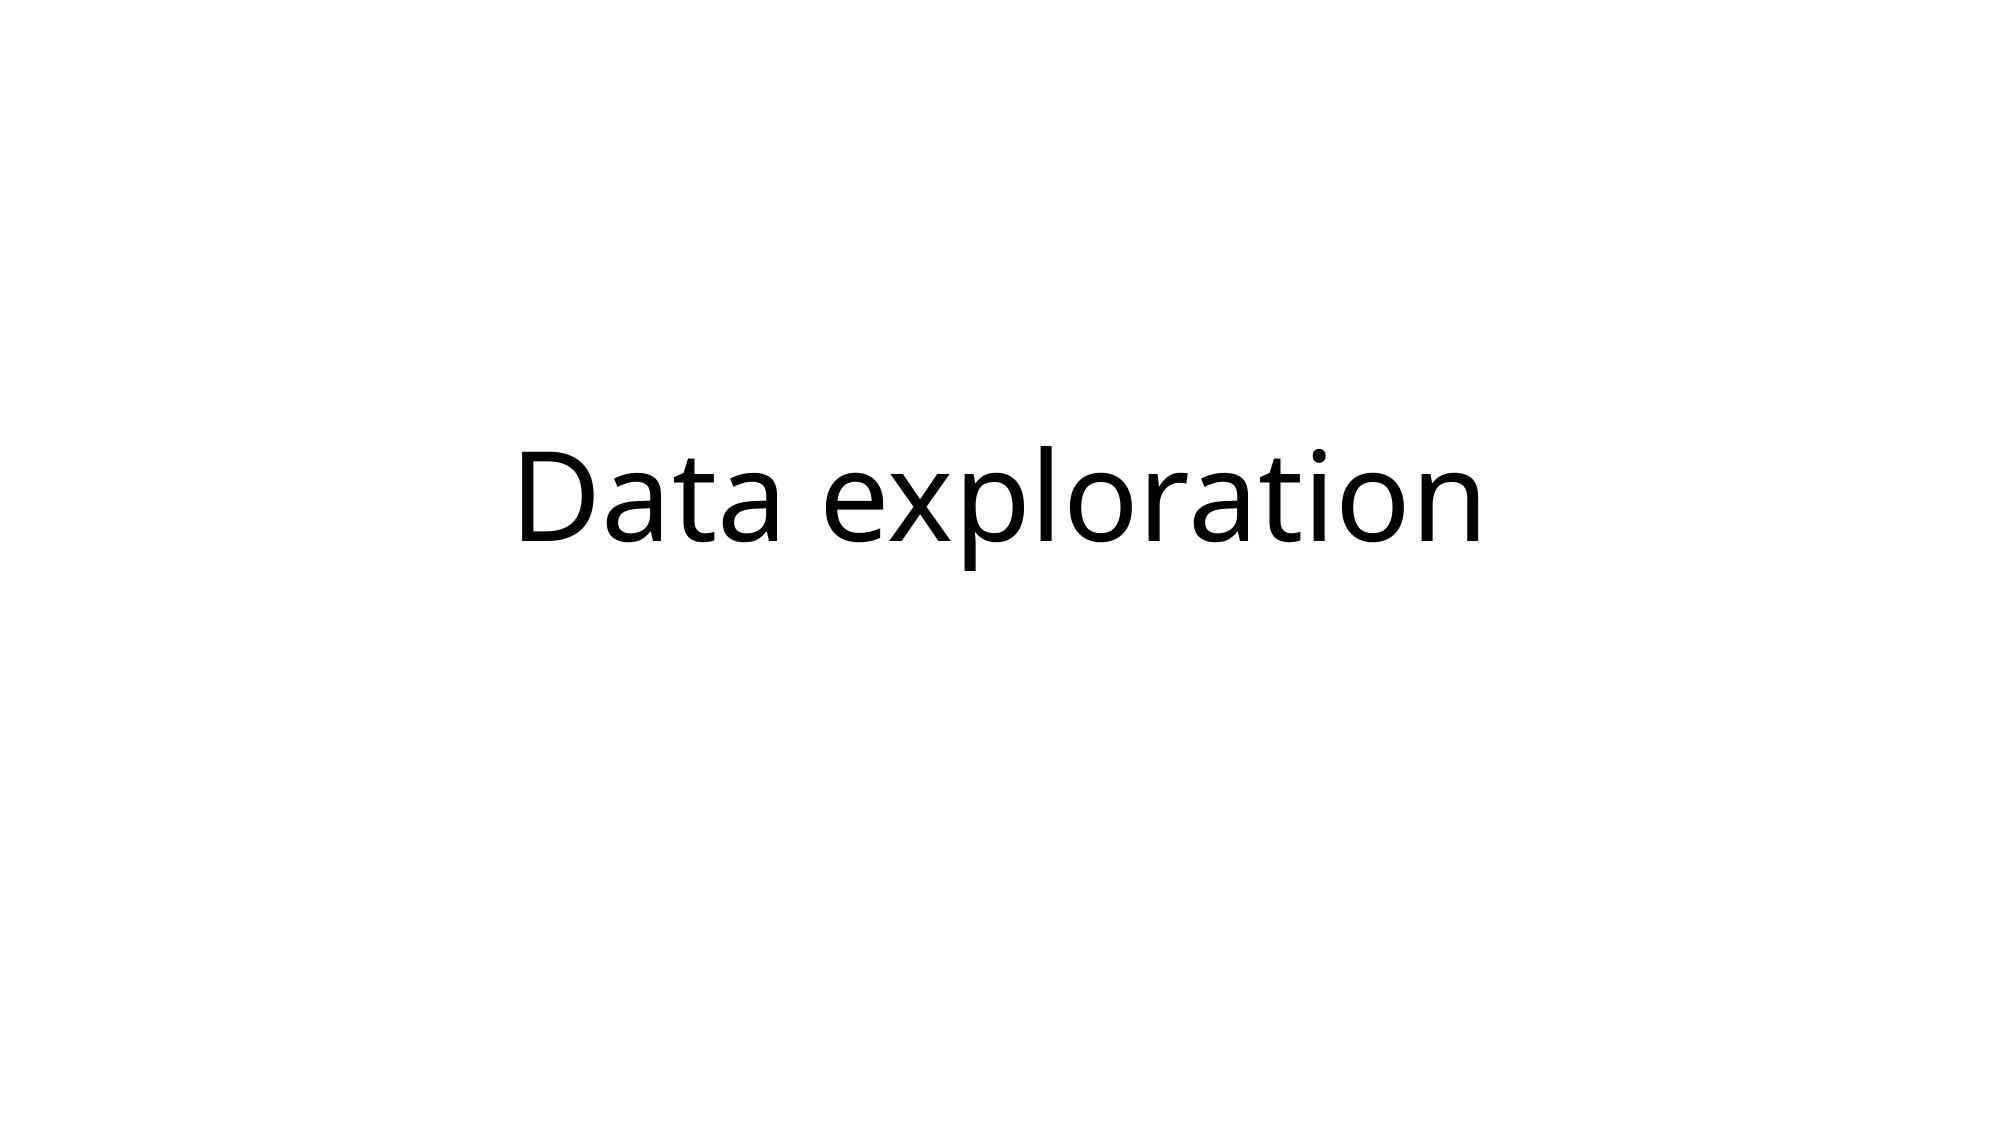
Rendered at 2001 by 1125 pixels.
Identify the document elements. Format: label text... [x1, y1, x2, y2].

title Data exploration [249, 184, 1750, 576]
